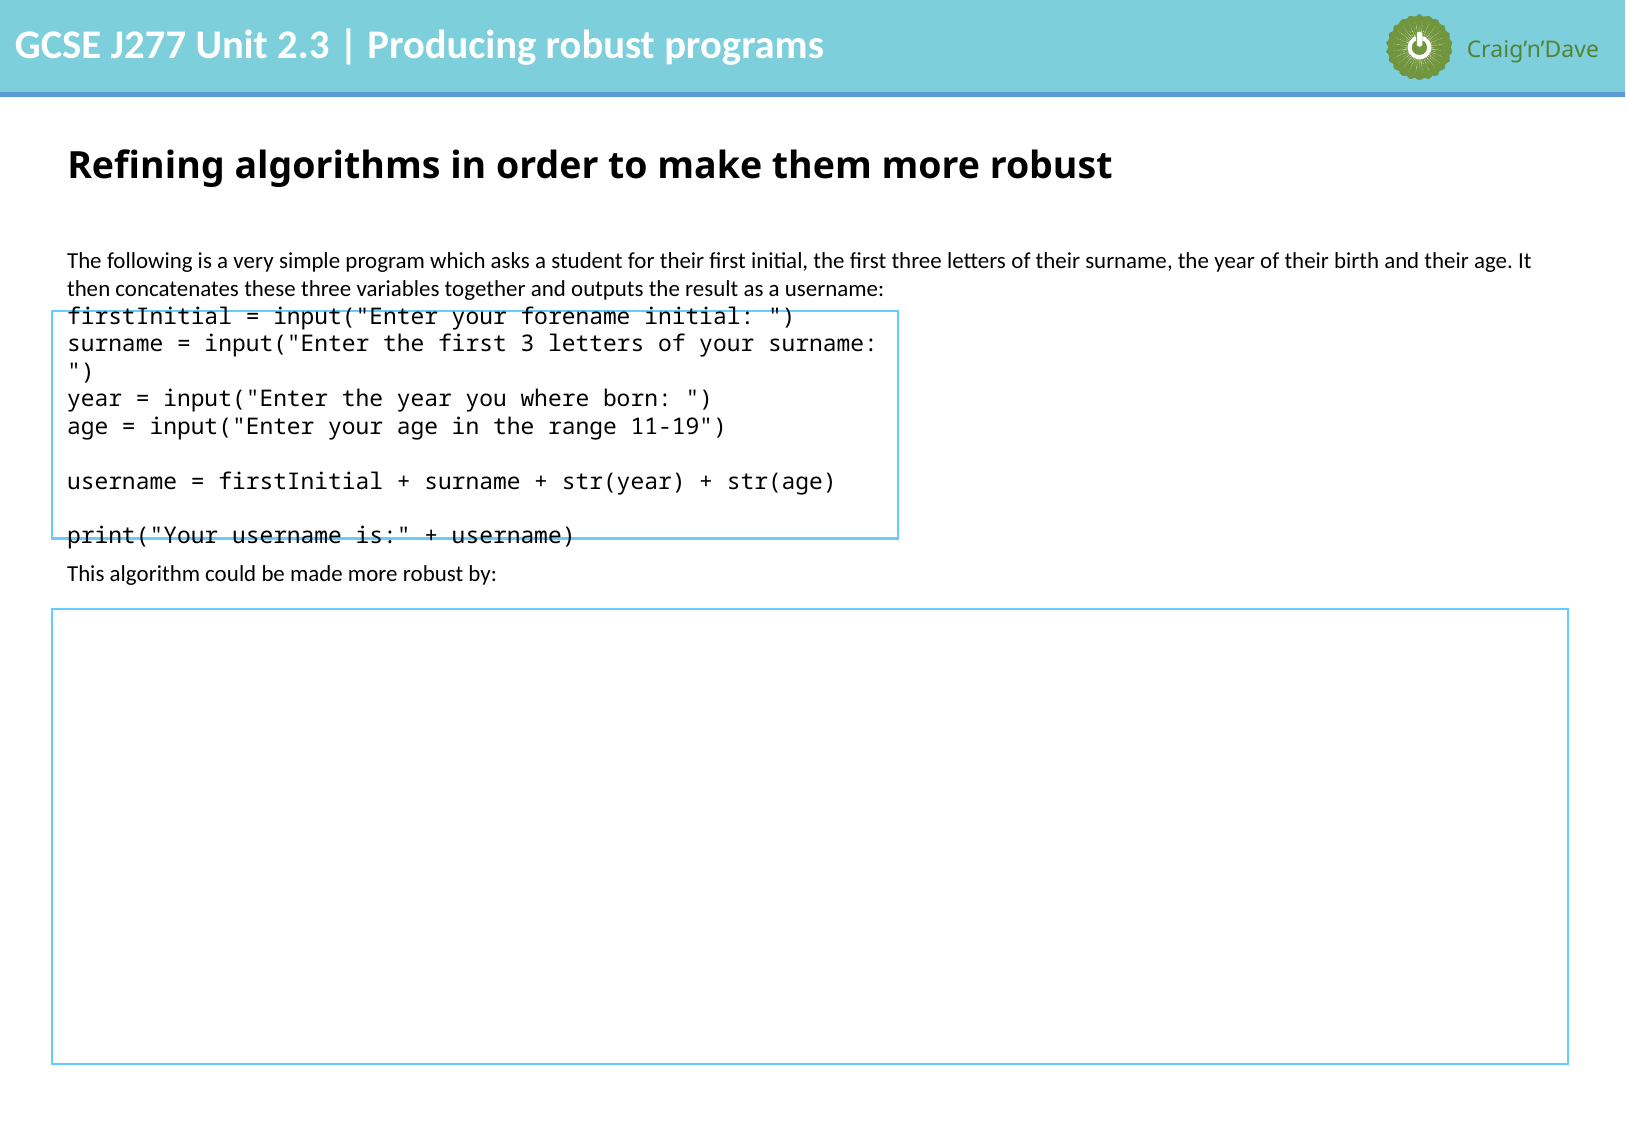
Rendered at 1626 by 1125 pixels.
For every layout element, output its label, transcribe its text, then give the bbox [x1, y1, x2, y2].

text_box firstInitial = input("Enter your forename initial: ") surname = input("Enter the first 3 letters of your surname: ") year = input("Enter the year you where born: ") age = input("Enter your age in the range 11-19") username = firstInitial + surname + str(year) + str(age) print("Your username is:" + username) [51, 310, 899, 540]
picture [1384, 12, 1454, 82]
text_box This algorithm could be made more robust by: [52, 551, 1568, 594]
text_box The following is a very simple program which asks a student for their first initial, the first three letters of their surname, the year of their birth and their age. It then concatenates these three variables together and outputs the result as a username: [52, 238, 1568, 308]
text_box [51, 608, 1569, 1065]
title Refining algorithms in order to make them more robust [52, 124, 1568, 209]
